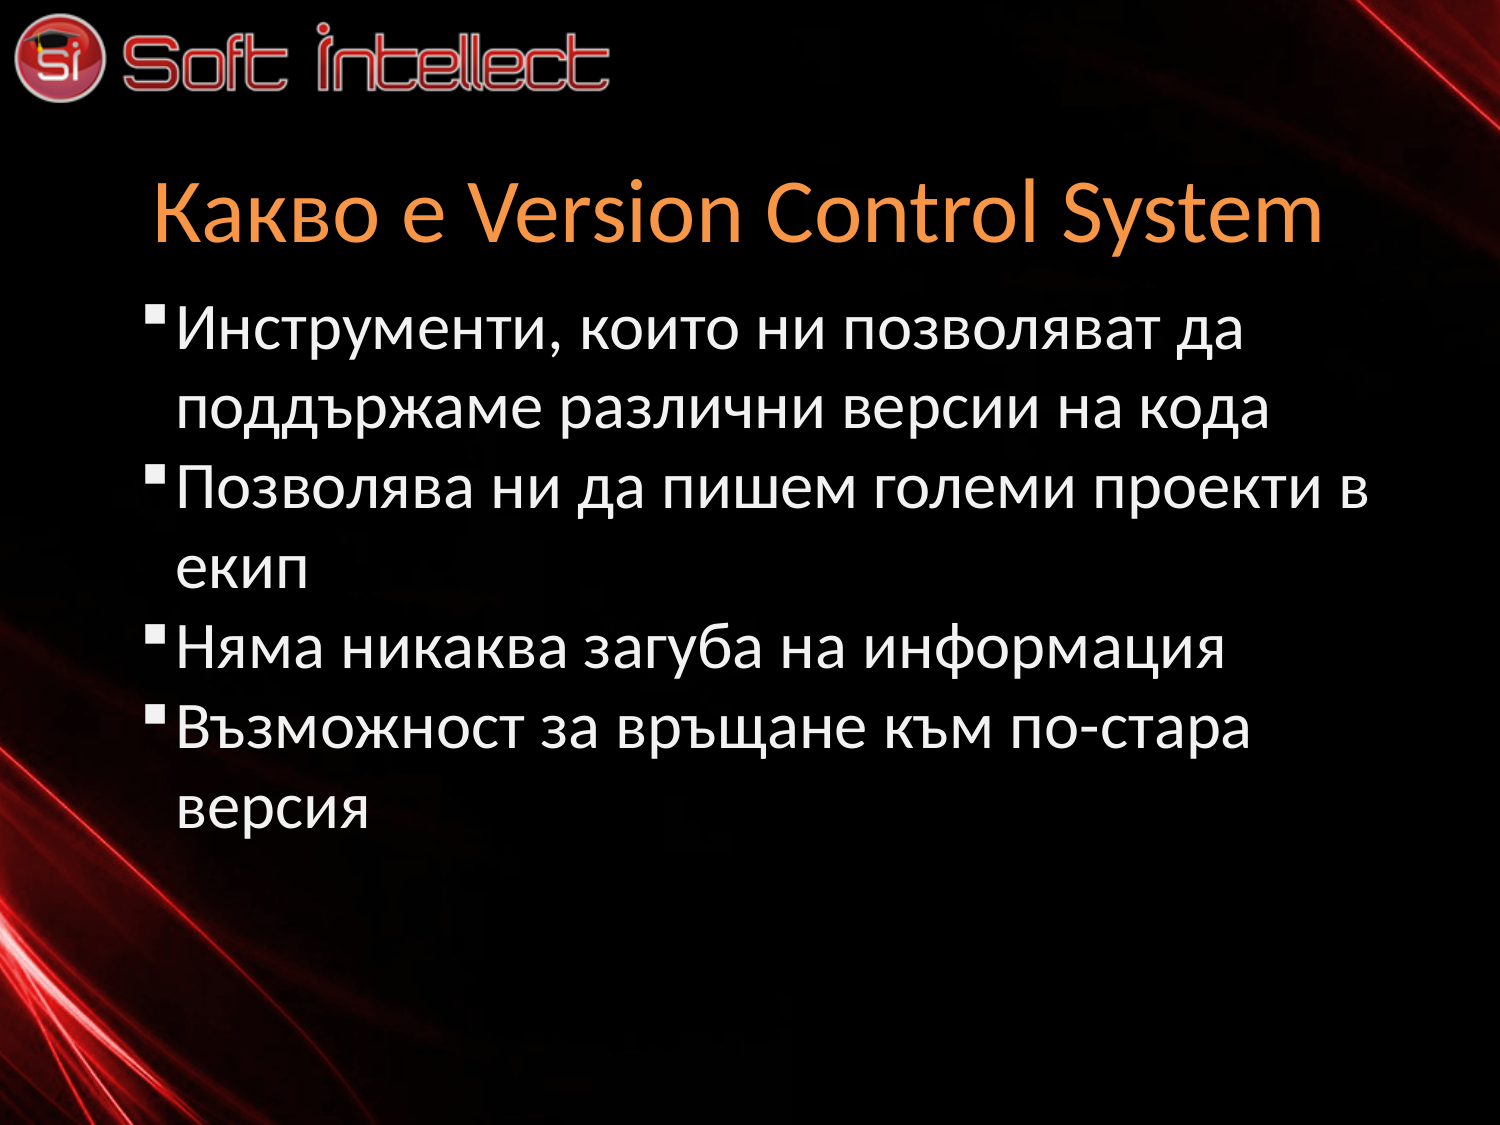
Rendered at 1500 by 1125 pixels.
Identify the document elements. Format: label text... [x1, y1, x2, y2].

text_box Какво е Version Control System [137, 112, 1488, 300]
picture [0, 0, 1500, 1125]
text_box Инструменти, които ни позволяват да поддържаме различни версии на кода Позволява ни да пишем големи проекти в екип Няма никаква загуба на информация Възможност за връщане към по-стара версия [125, 275, 1413, 1018]
